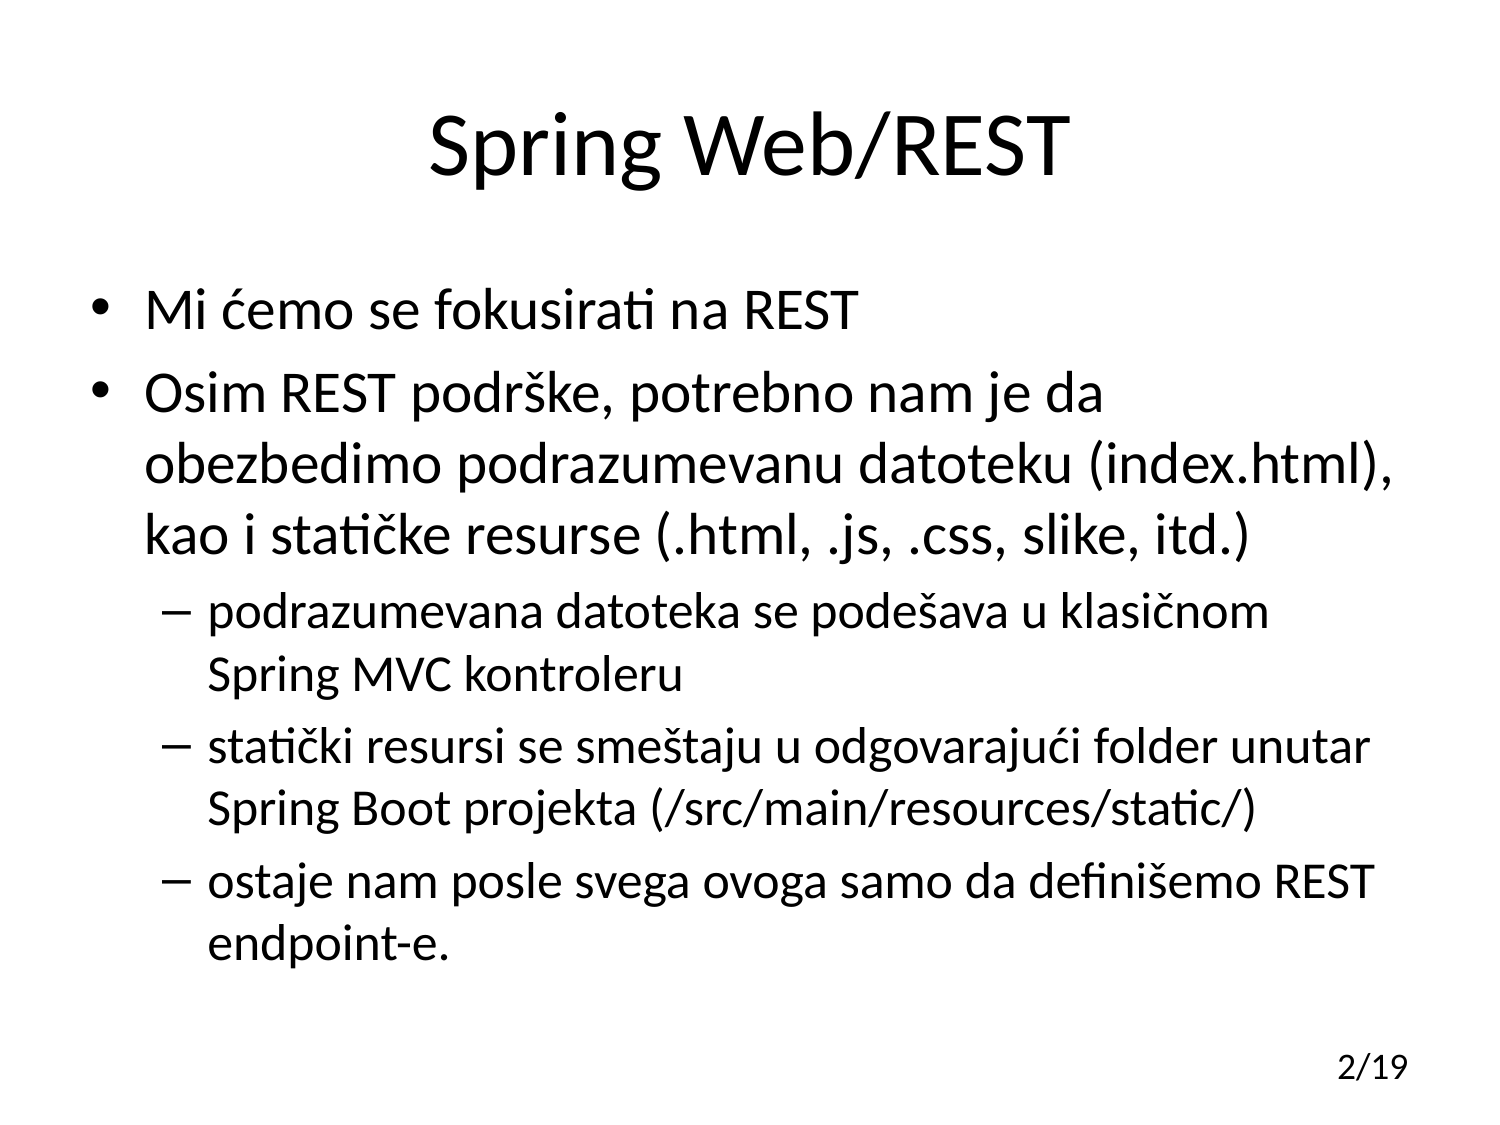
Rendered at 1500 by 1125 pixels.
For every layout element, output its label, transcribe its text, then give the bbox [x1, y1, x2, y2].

list Mi ćemo se fokusirati na REST Osim REST podrške, potrebno nam je da obezbedimo podrazumevanu datoteku (index.html), kao i statičke resurse (.html, .js, .css, slike, itd.) podrazumevana datoteka se podešava u klasičnom Spring MVC kontroleru statički resursi se smeštaju u odgovarajući folder unutar Spring Boot projekta (/src/main/resources/static/) ostaje nam posle svega ovoga samo da definišemo REST endpoint-e. [75, 262, 1425, 1005]
title Spring Web/REST [75, 45, 1425, 233]
